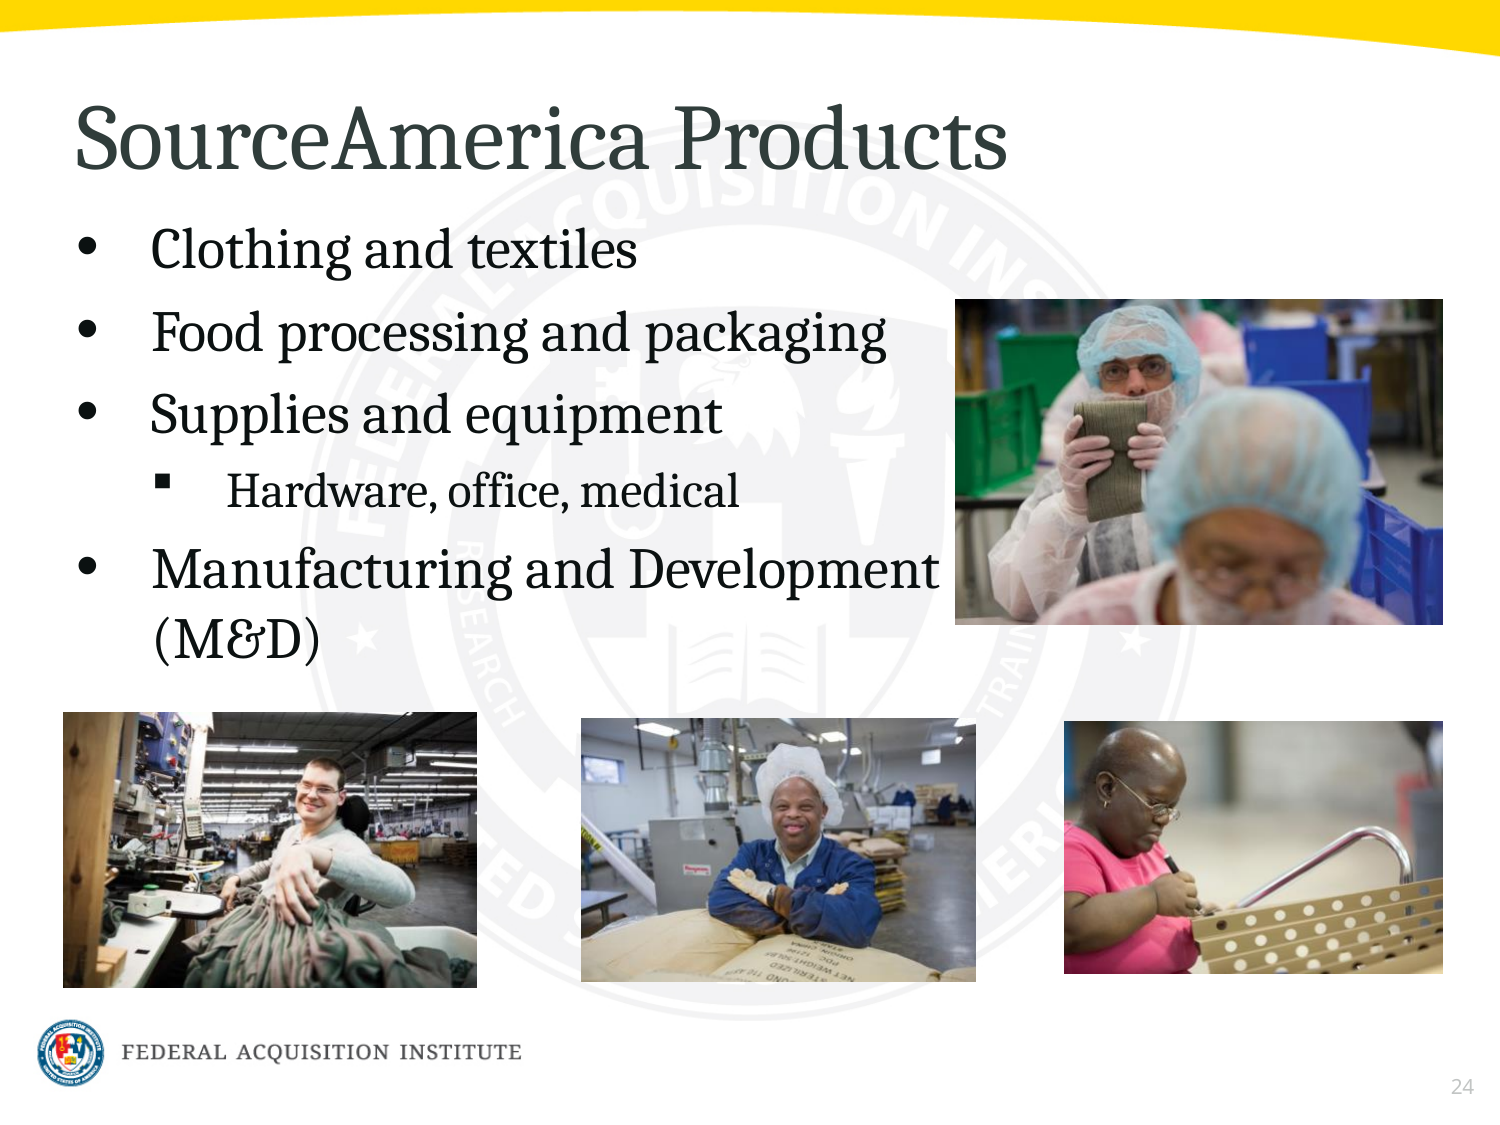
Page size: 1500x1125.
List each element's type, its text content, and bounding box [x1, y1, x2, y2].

list Clothing and textiles Food processing and packaging Supplies and equipment Hardware, office, medical Manufacturing and Development (M&D) [76, 210, 956, 688]
slide_number 24 [1425, 1050, 1500, 1125]
picture [0, 0, 1500, 1125]
title SourceAmerica Products [76, 75, 1425, 196]
